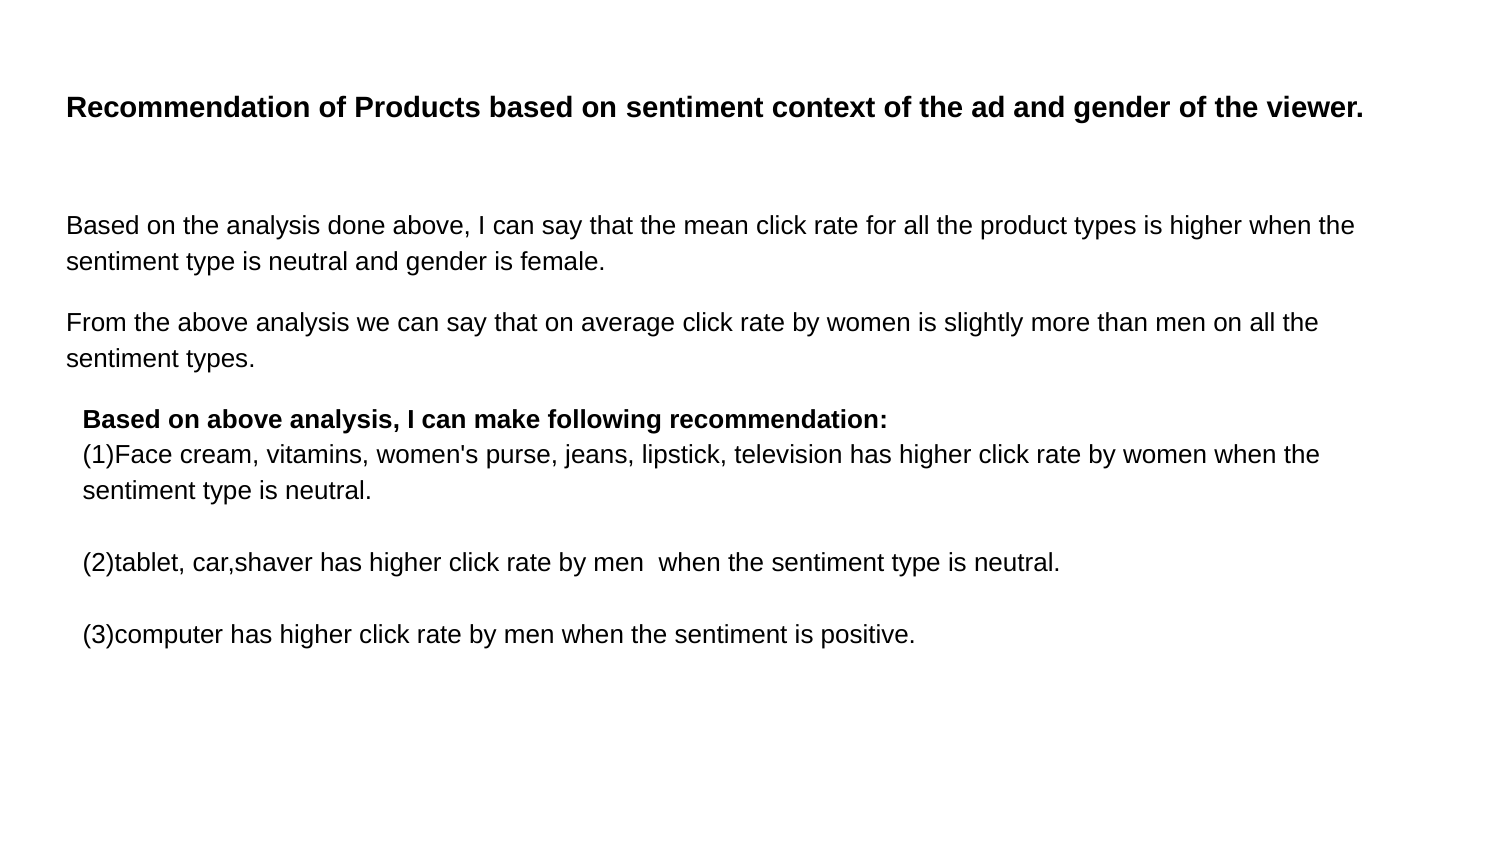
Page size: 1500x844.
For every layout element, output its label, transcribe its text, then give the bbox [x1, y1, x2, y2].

list Based on the analysis done above, I can say that the mean click rate for all the product types is higher when the sentiment type is neutral and gender is female. From the above analysis we can say that on average click rate by women is slightly more than men on all the sentiment types. Based on above analysis, I can make following recommendation: (1)Face cream, vitamins, women's purse, jeans, lipstick, television has higher click rate by women when the sentiment type is neutral. (2)tablet, car,shaver has higher click rate by men when the sentiment type is neutral. (3)computer has higher click rate by men when the sentiment is positive. [51, 189, 1449, 750]
title Recommendation of Products based on sentiment context of the ad and gender of the viewer. [51, 72, 1449, 167]
